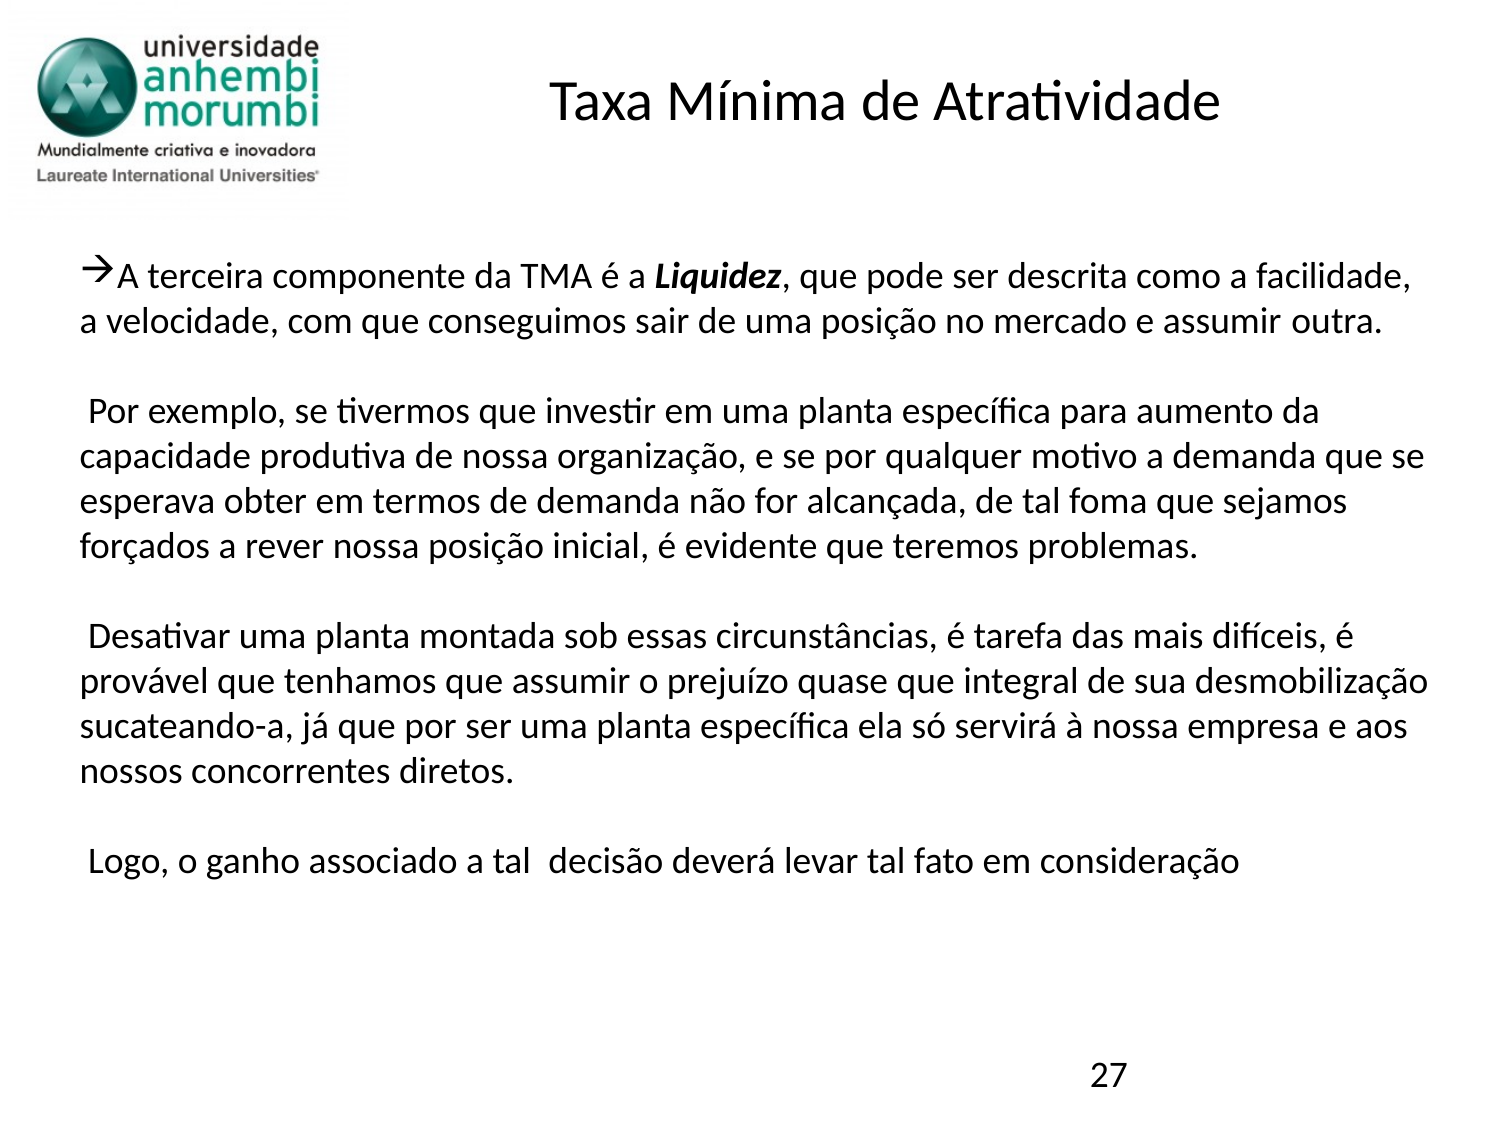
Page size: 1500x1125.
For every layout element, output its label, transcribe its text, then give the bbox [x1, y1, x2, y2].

picture [8, 0, 349, 221]
slide_number 27 [1074, 1042, 1425, 1103]
text_box Taxa Mínima de Atratividade [348, 54, 1424, 243]
text_box A terceira componente da TMA é a Liquidez, que pode ser descrita como a facilidade, a velocidade, com que conseguimos sair de uma posição no mercado e assumir outra. Por exemplo, se tivermos que investir em uma planta específica para aumento da capacidade produtiva de nossa organização, e se por qualquer motivo a demanda que se esperava obter em termos de demanda não for alcançada, de tal foma que sejamos forçados a rever nossa posição inicial, é evidente que teremos problemas. Desativar uma planta montada sob essas circunstâncias, é tarefa das mais difíceis, é provável que tenhamos que assumir o prejuízo quase que integral de sua desmobilização sucateando-a, já que por ser uma planta específica ela só servirá à nossa empresa e aos nossos concorrentes diretos. Logo, o ganho associado a tal decisão deverá levar tal fato em consideração [64, 243, 1447, 889]
